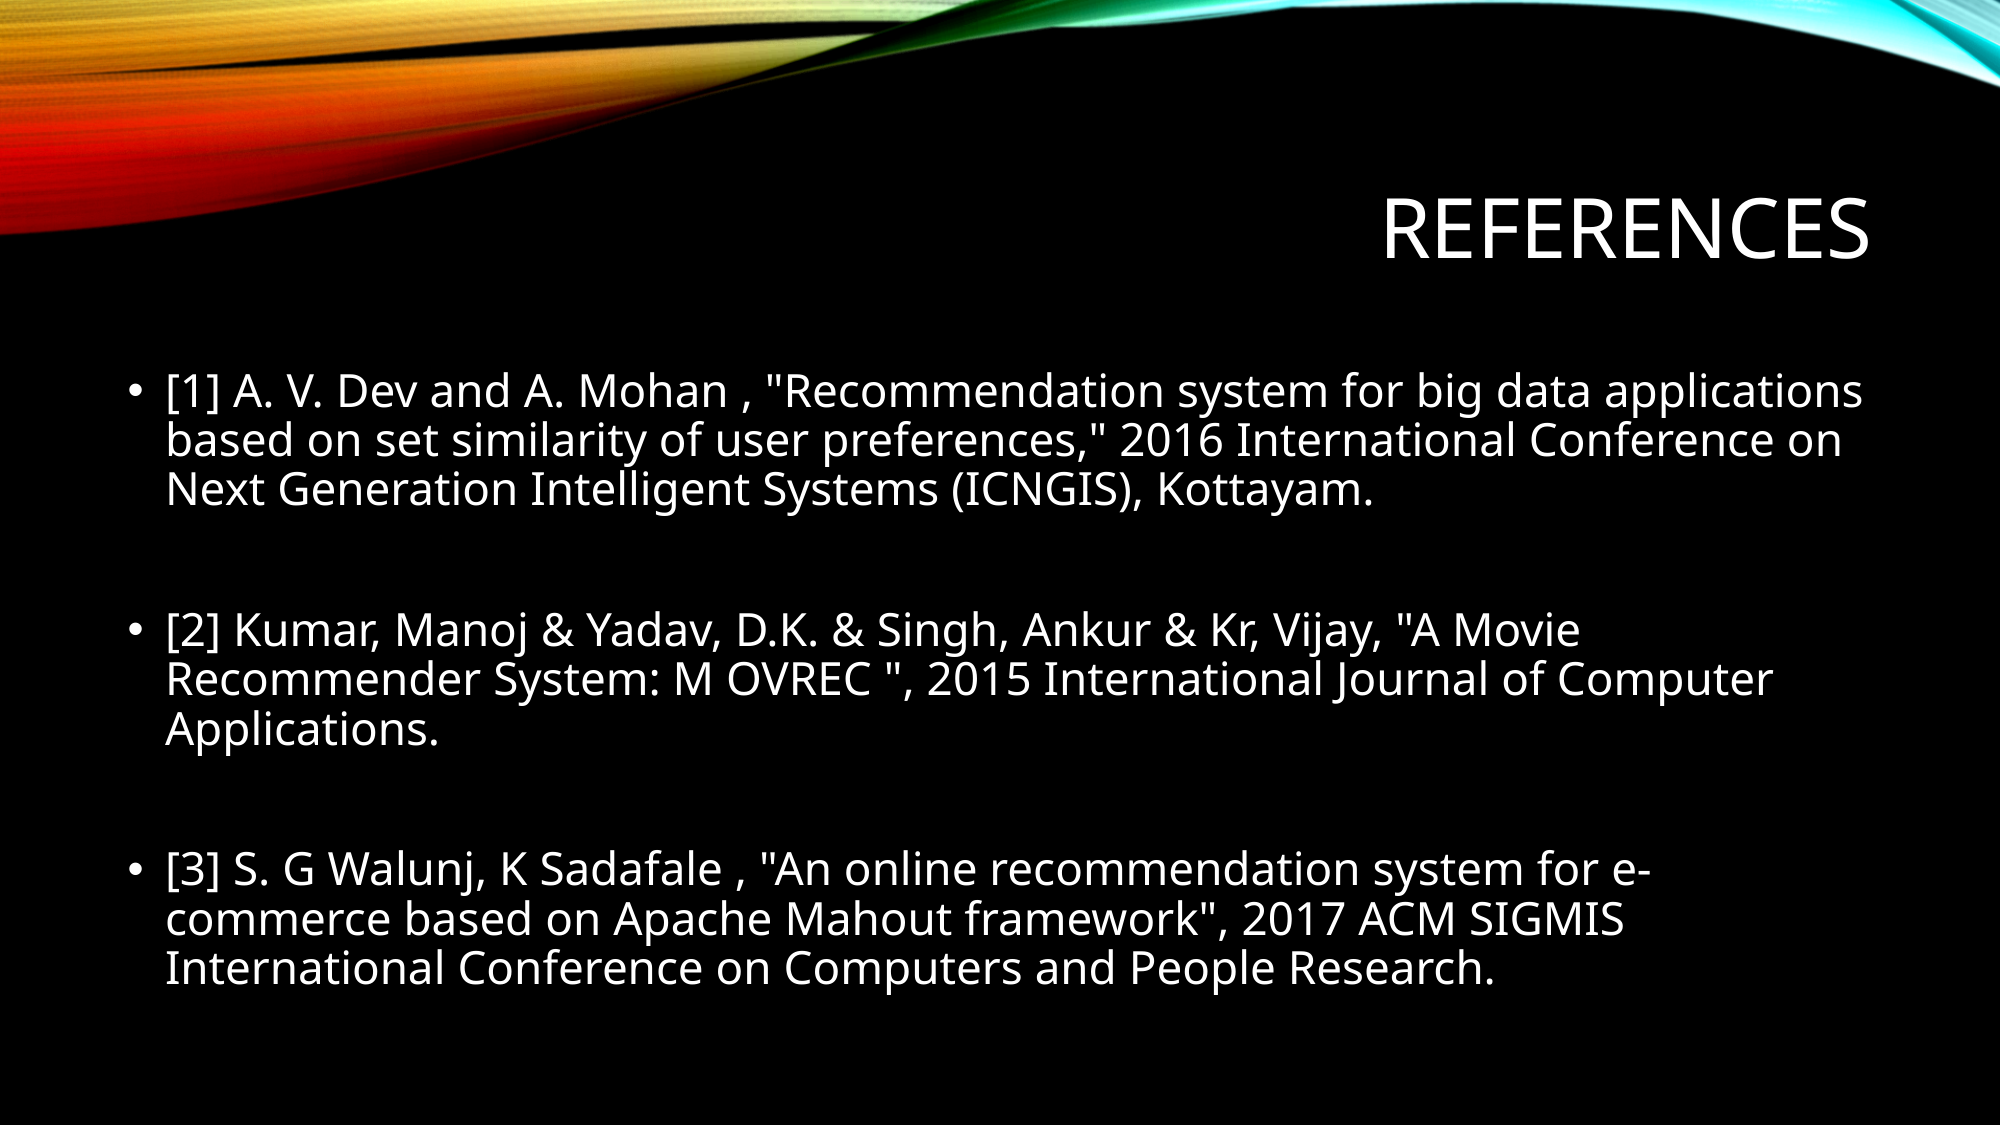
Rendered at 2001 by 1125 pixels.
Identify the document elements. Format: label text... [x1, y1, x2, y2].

picture [0, 0, 2000, 237]
list [1] A. V. Dev and A. Mohan , "Recommendation system for big data applications based on set similarity of user preferences," 2016 International Conference on Next Generation Intelligent Systems (ICNGIS), Kottayam. [2] Kumar, Manoj & Yadav, D.K. & Singh, Ankur & Kr, Vijay, "A Movie Recommender System: M OVREC ", 2015 International Journal of Computer Applications. [3] S. G Walunj, K Sadafale , "An online recommendation system for e-commerce based on Apache Mahout framework", 2017 ACM SIGMIS International Conference on Computers and People Research. [112, 360, 1888, 1021]
title REFERENCES [474, 125, 1888, 338]
